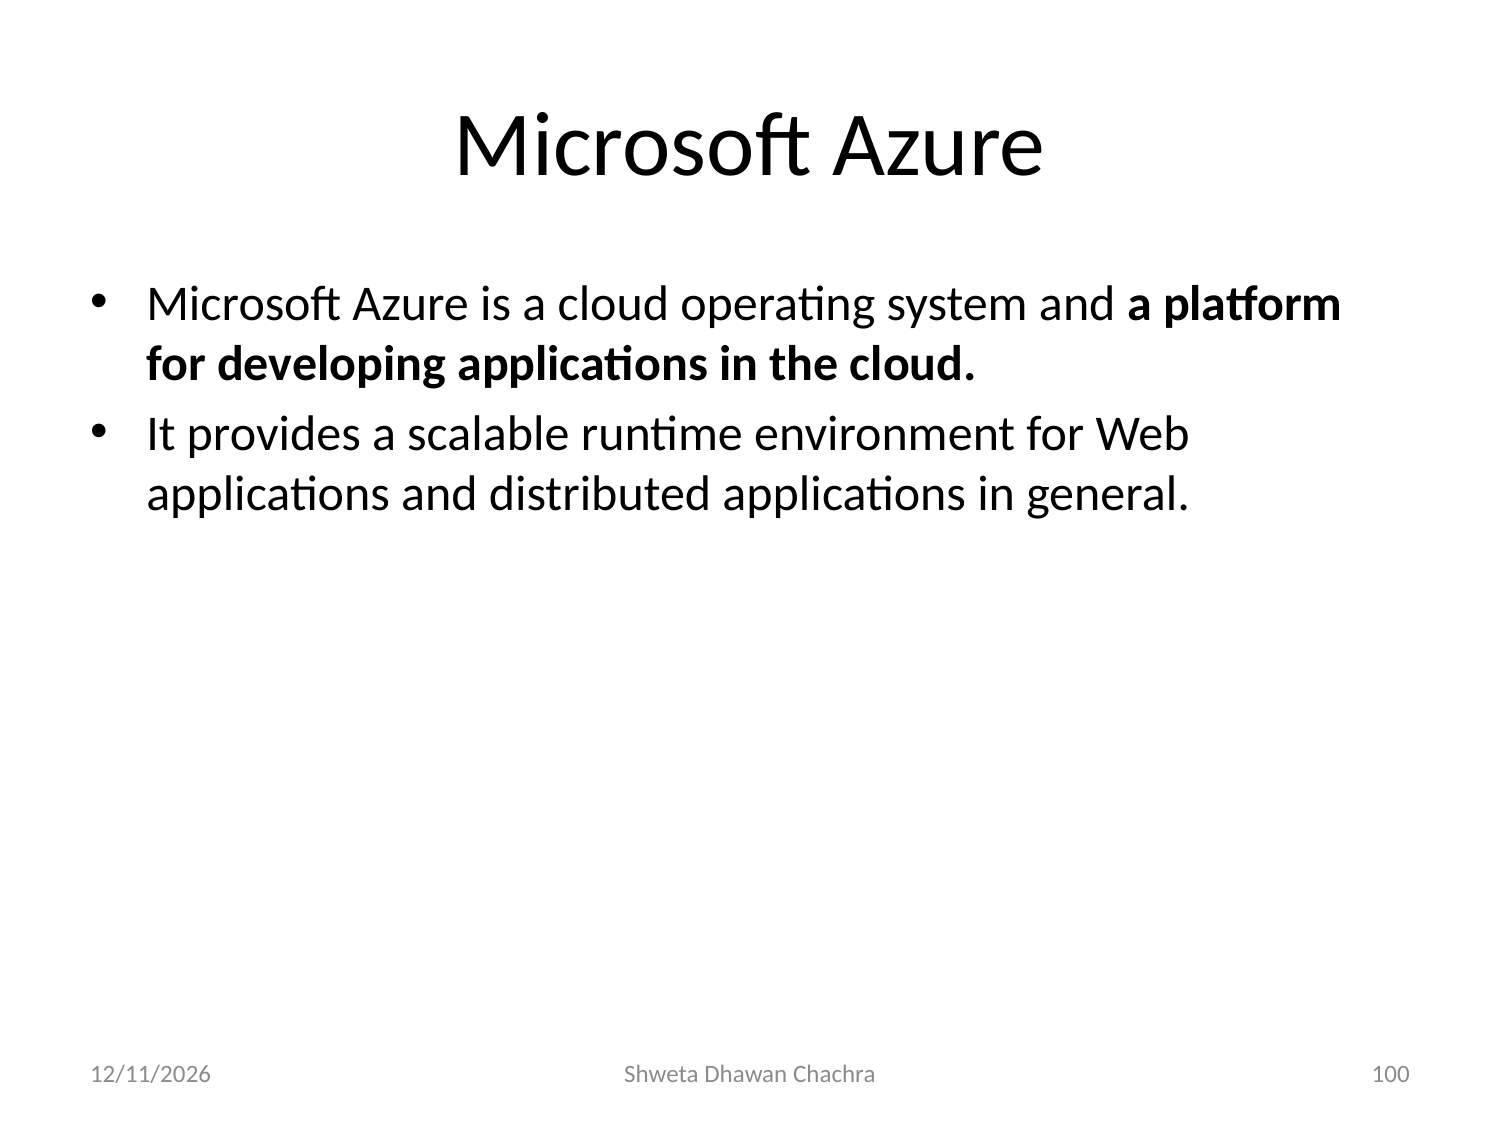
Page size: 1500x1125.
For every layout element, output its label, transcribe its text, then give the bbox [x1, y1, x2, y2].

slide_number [75, 1042, 425, 1103]
list Microsoft Azure is a cloud operating system and a platform for developing applications in the cloud. It provides a scalable runtime environment for Web applications and distributed applications in general. [75, 262, 1425, 1005]
footer Shweta Dhawan Chachra [512, 1042, 988, 1103]
slide_number 100 [1074, 1042, 1425, 1103]
title Microsoft Azure [75, 45, 1425, 233]
